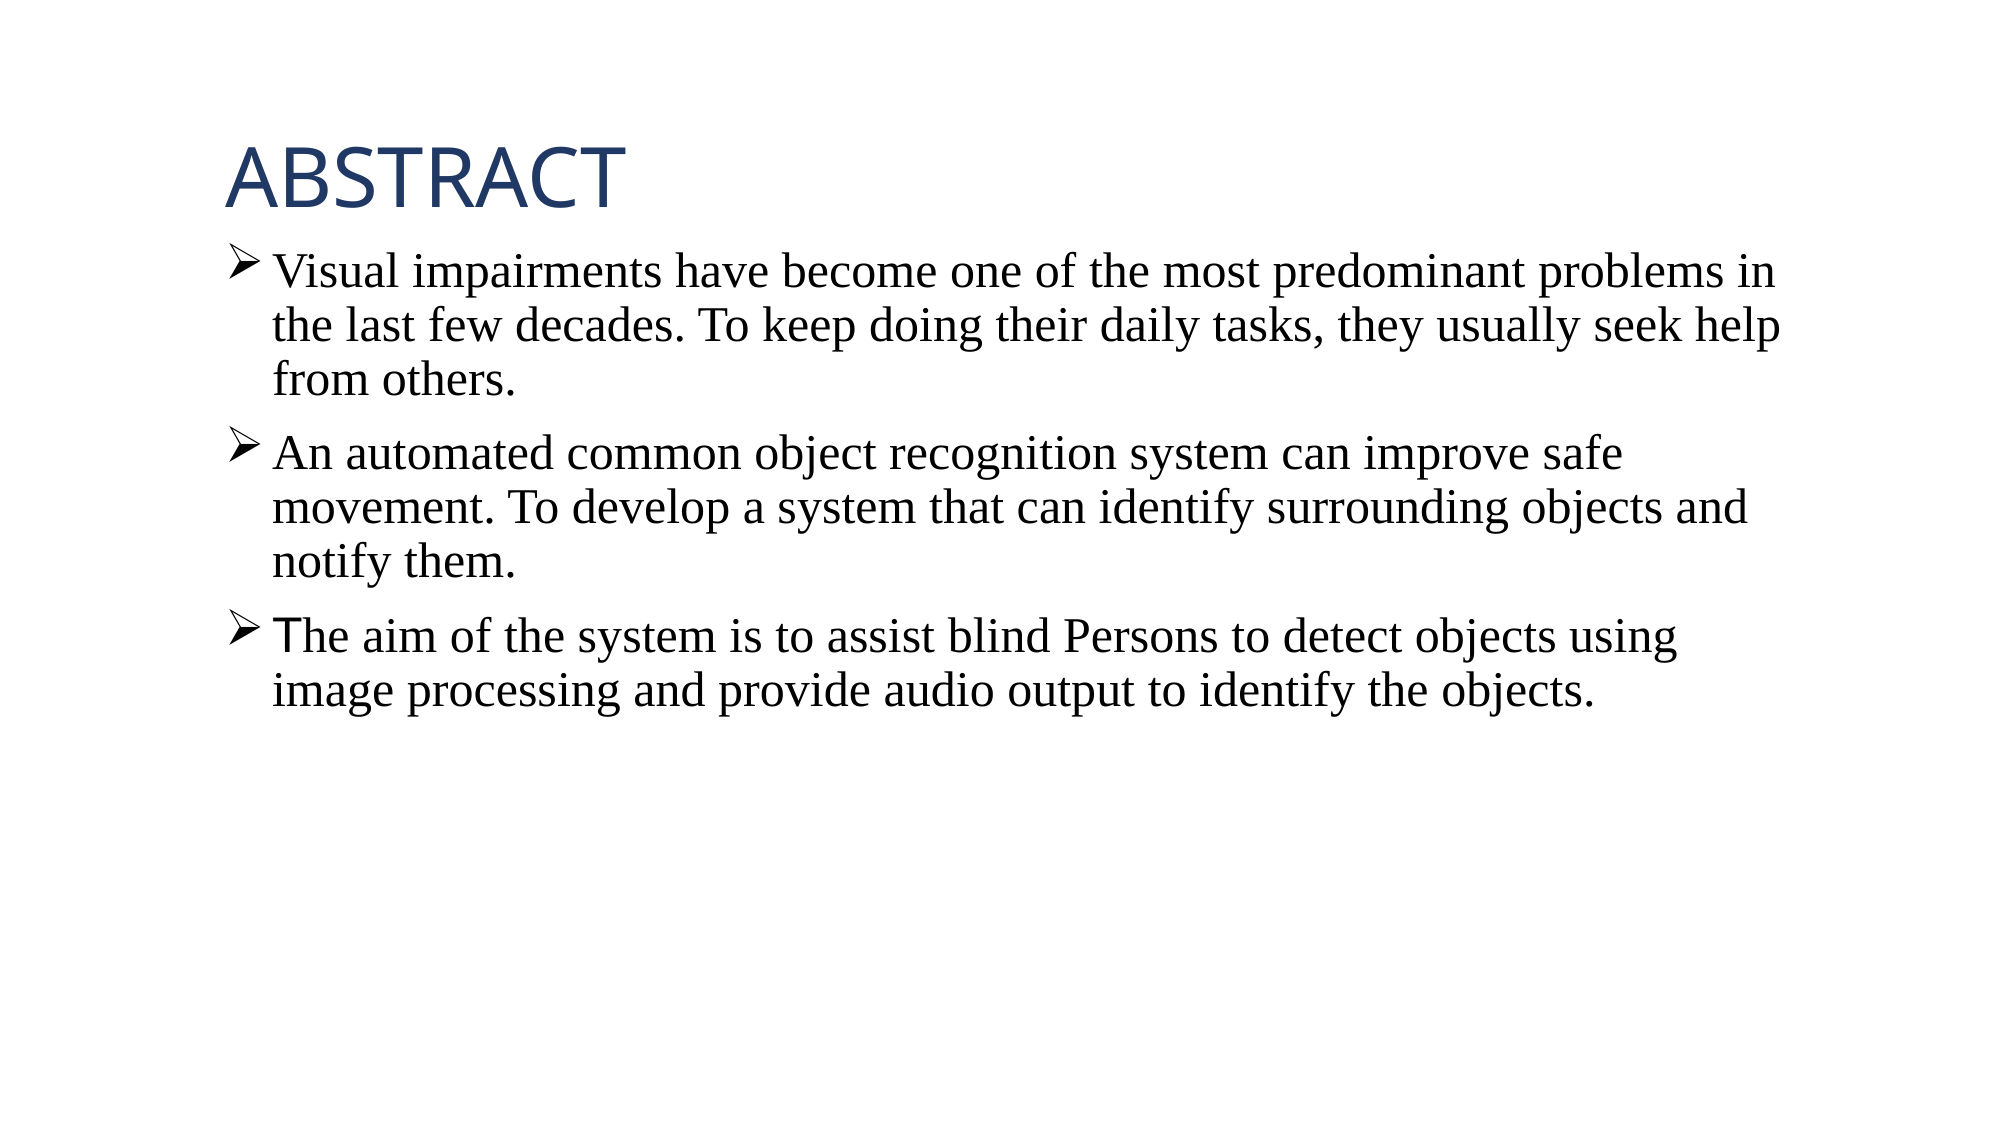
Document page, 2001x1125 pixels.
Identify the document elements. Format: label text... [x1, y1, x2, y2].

list Visual impairments have become one of the most predominant problems in the last few decades. To keep doing their daily tasks, they usually seek help from others. An automated common object recognition system can improve safe movement. To develop a system that can identify surrounding objects and notify them. The aim of the system is to assist blind Persons to detect objects using image processing and provide audio output to identify the objects. [210, 236, 1819, 1125]
title ABSTRACT [210, 156, 1734, 205]
